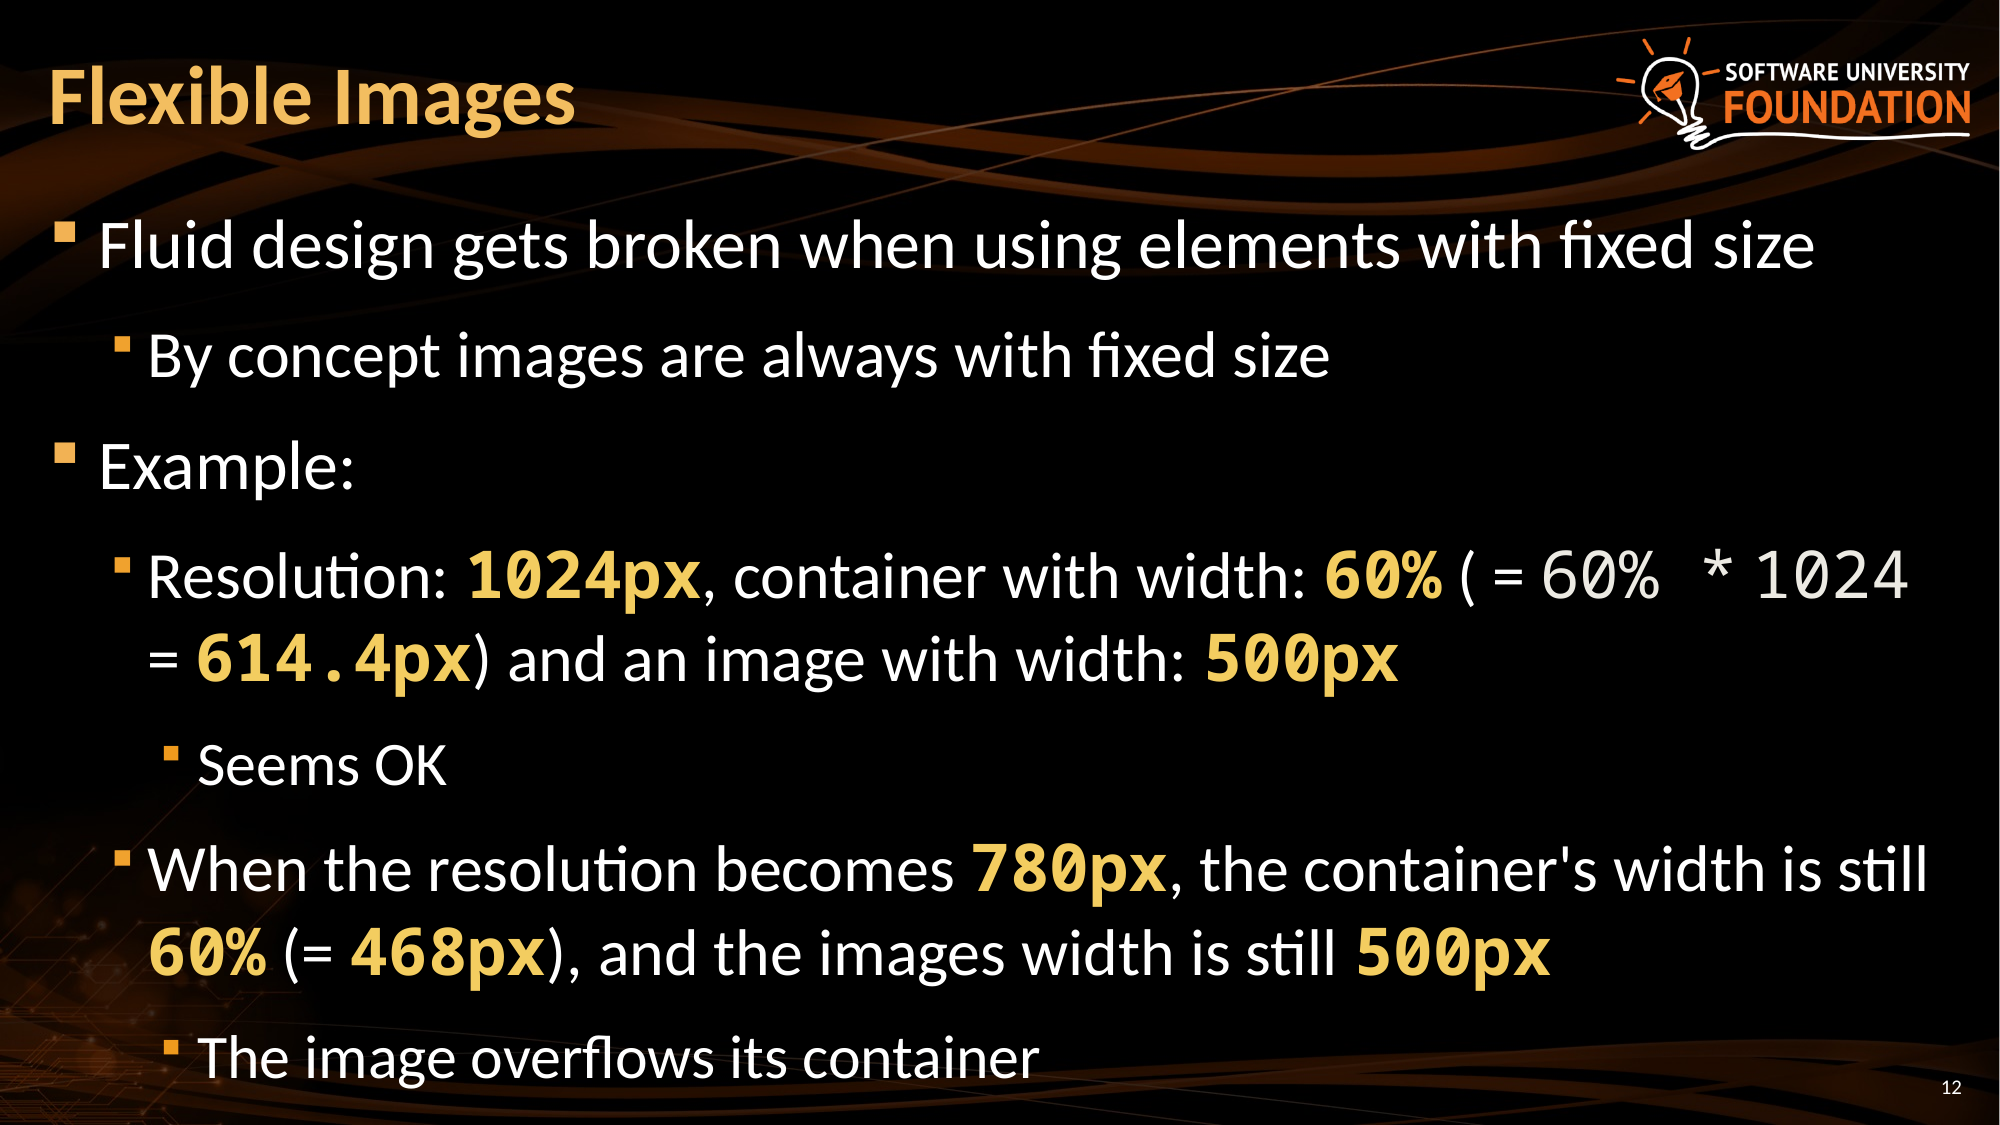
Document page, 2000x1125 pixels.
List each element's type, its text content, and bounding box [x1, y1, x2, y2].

title Flexible Images [30, 6, 1602, 189]
picture [0, 0, 2000, 1125]
list Fluid design gets broken when using elements with fixed size By concept images are always with fixed size Example: Resolution: 1024px, container with width: 60% ( = 60% * 1024 = 614.4px) and an image with width: 500px Seems OK When the resolution becomes 780px, the container's width is still 60% (= 468px), and the images width is still 500px The image overflows its container [31, 188, 1968, 1103]
